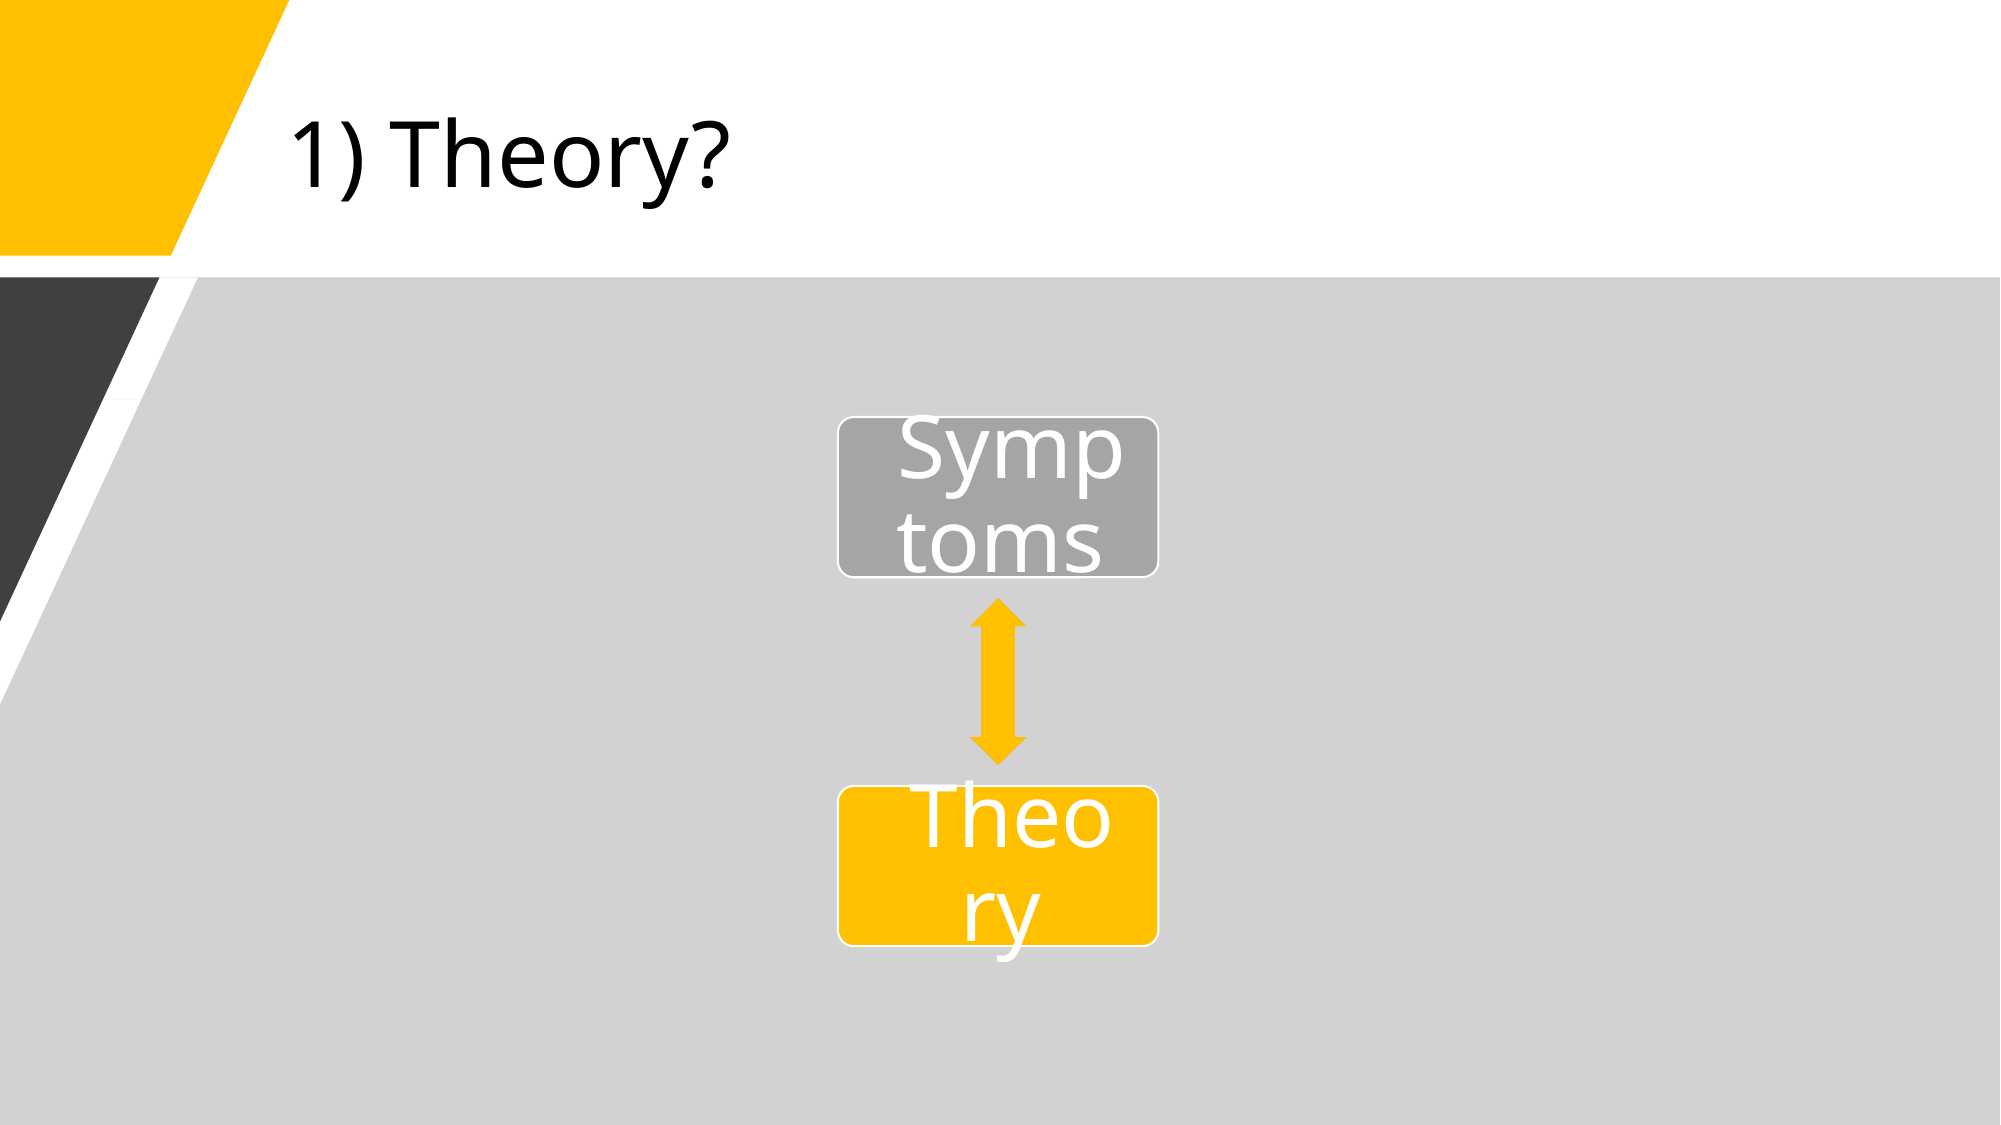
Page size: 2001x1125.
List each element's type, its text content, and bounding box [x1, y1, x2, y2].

text_box [0, 276, 2000, 1125]
text_box [0, 276, 162, 622]
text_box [118, 416, 1879, 947]
title 1) Theory? [271, 60, 1808, 255]
text_box [0, 0, 291, 257]
